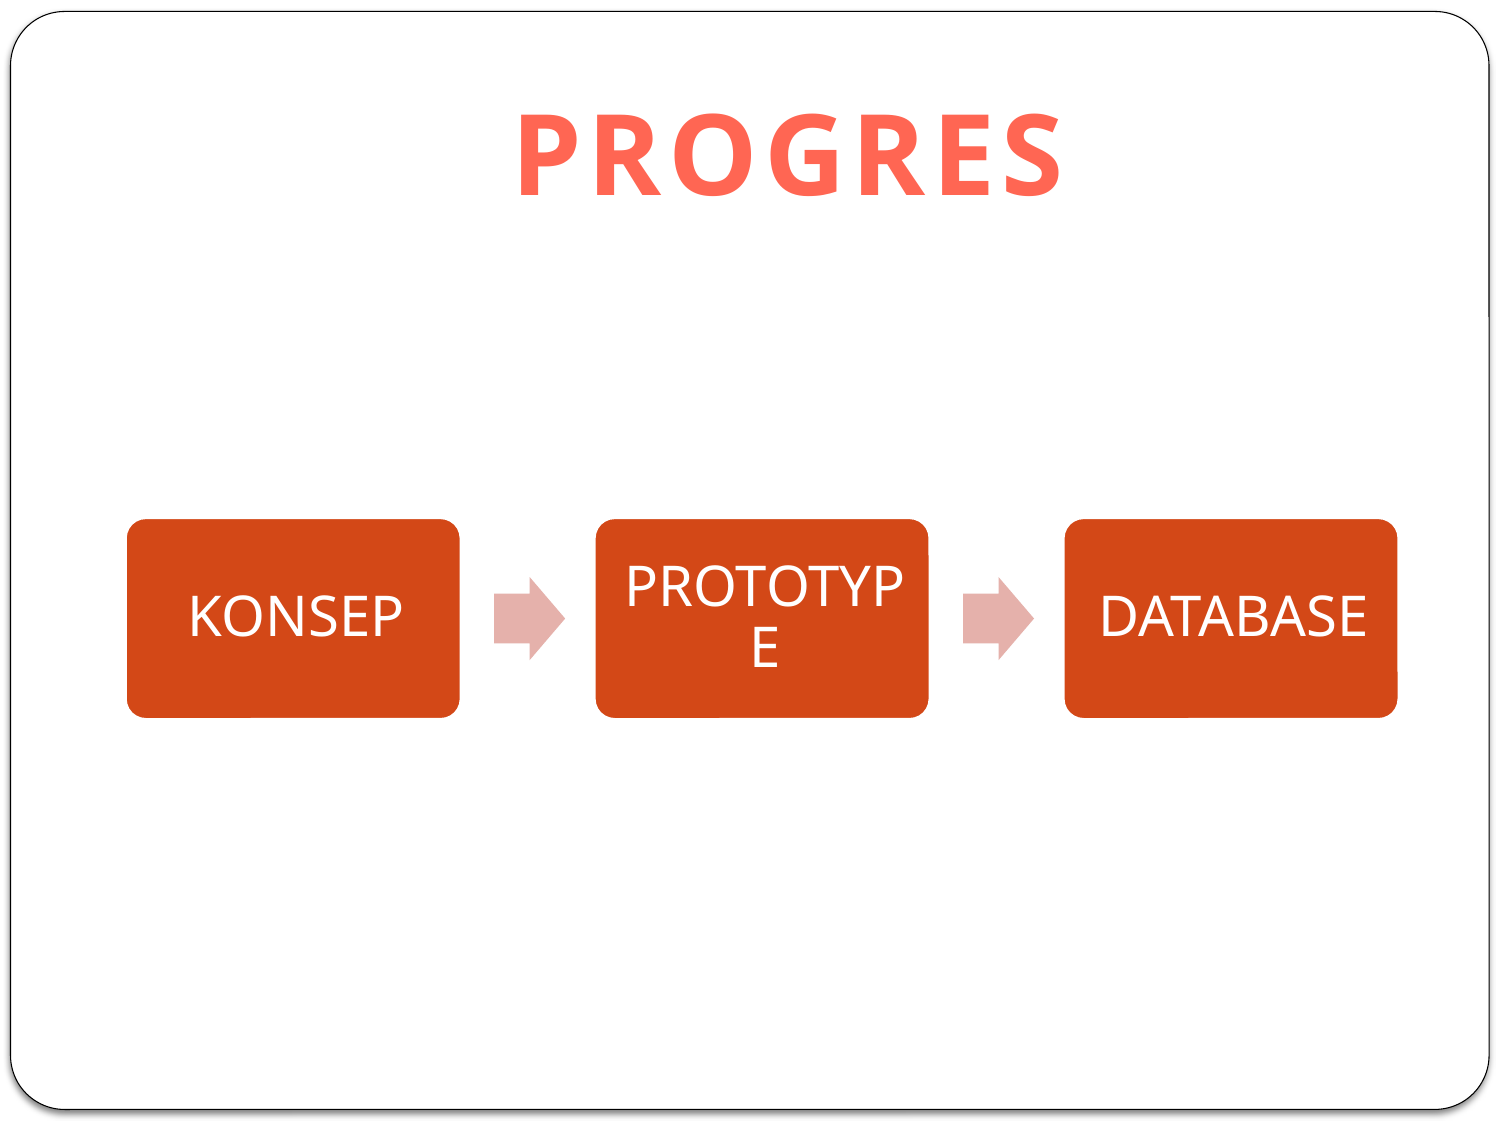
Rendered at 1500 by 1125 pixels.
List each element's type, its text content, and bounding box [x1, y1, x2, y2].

title PROGRES [150, 45, 1425, 233]
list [124, 243, 1400, 994]
